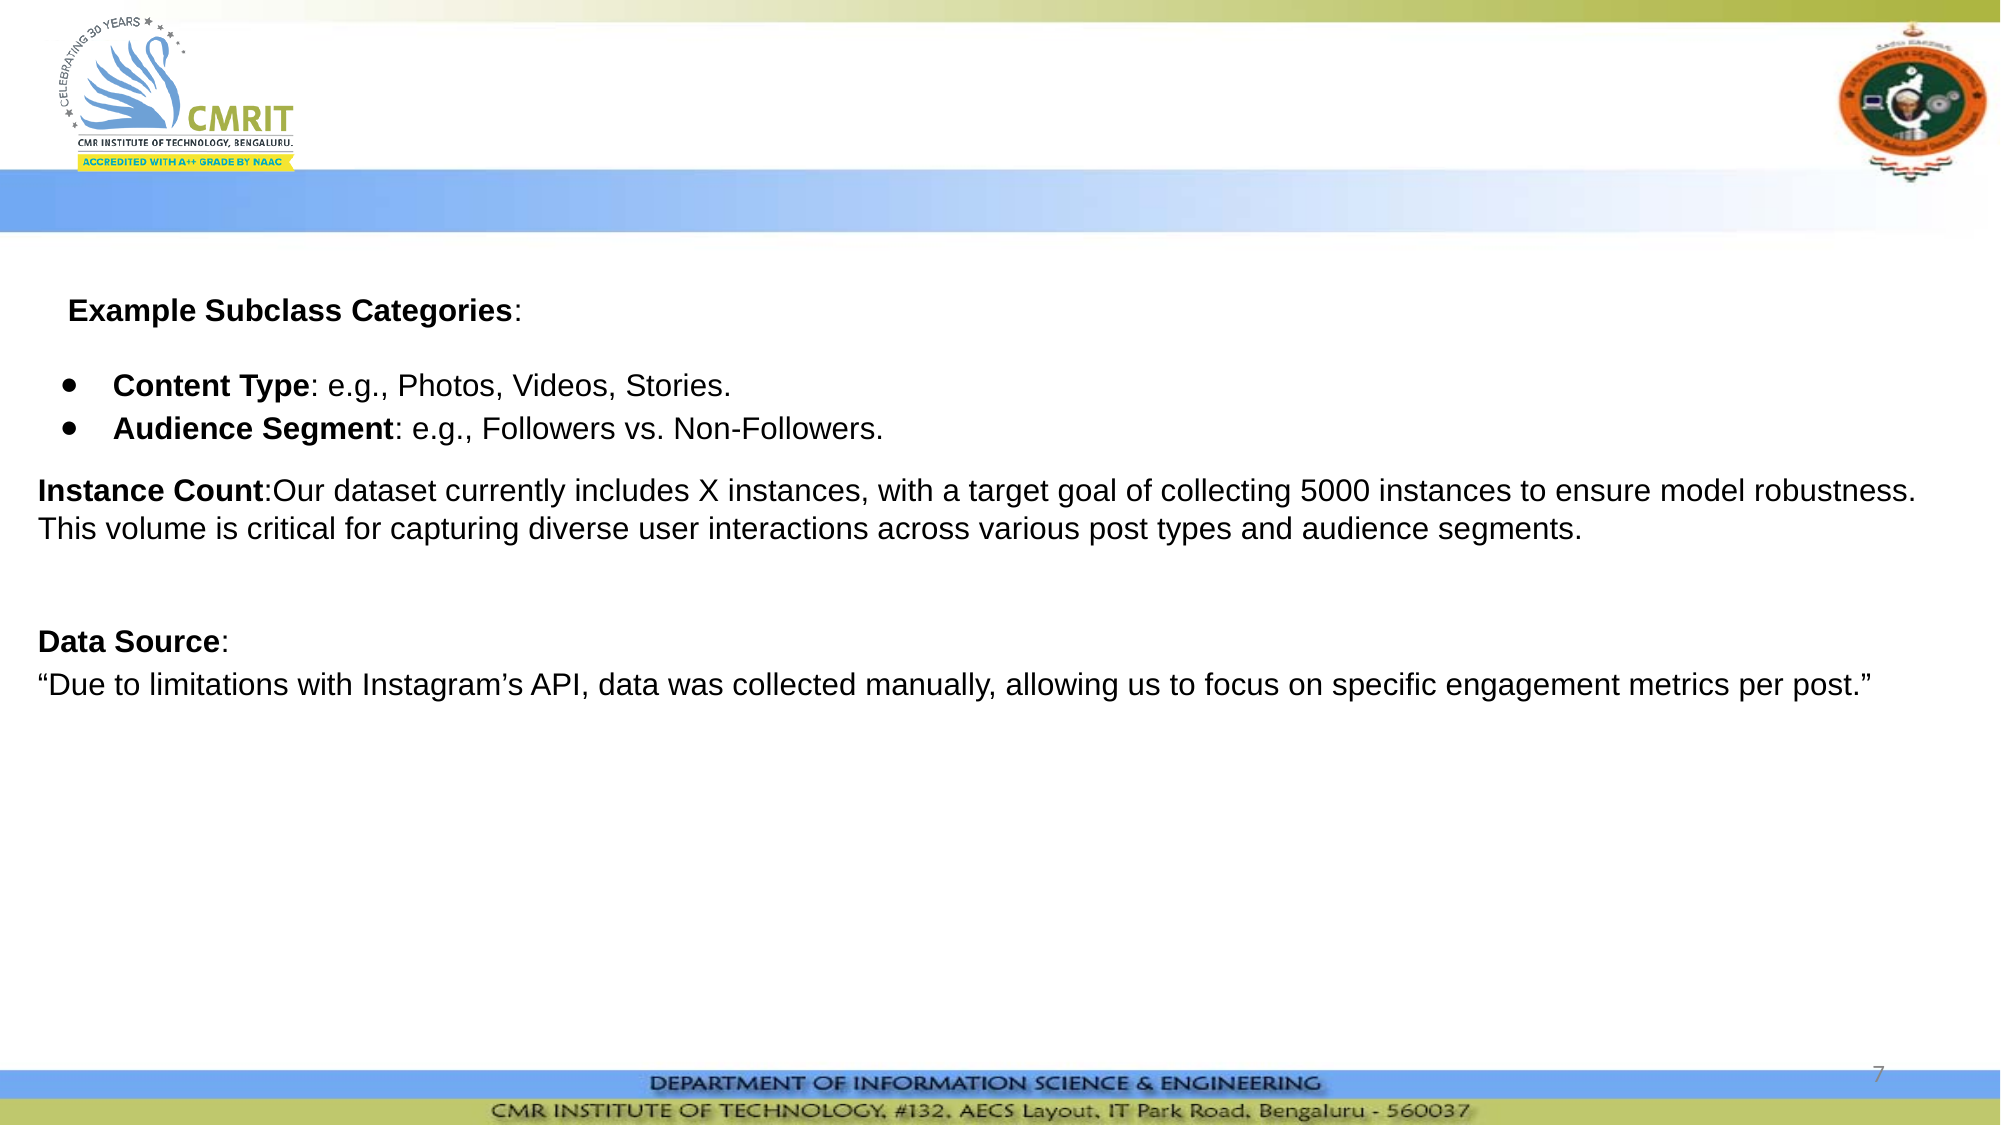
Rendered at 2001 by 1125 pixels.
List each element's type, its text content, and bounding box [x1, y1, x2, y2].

slide_number ‹#› [1433, 1042, 1900, 1103]
list Example Subclass Categories: Content Type: e.g., Photos, Videos, Stories. Audience Segment: e.g., Followers vs. Non-Followers. Instance Count:Our dataset currently includes X instances, with a target goal of collecting 5000 instances to ensure model robustness. This volume is critical for capturing diverse user interactions across various post types and audience segments. Data Source: “Due to limitations with Instagram’s API, data was collected manually, allowing us to focus on specific engagement metrics per post.” [22, 247, 1966, 1043]
picture [0, 0, 2001, 1125]
